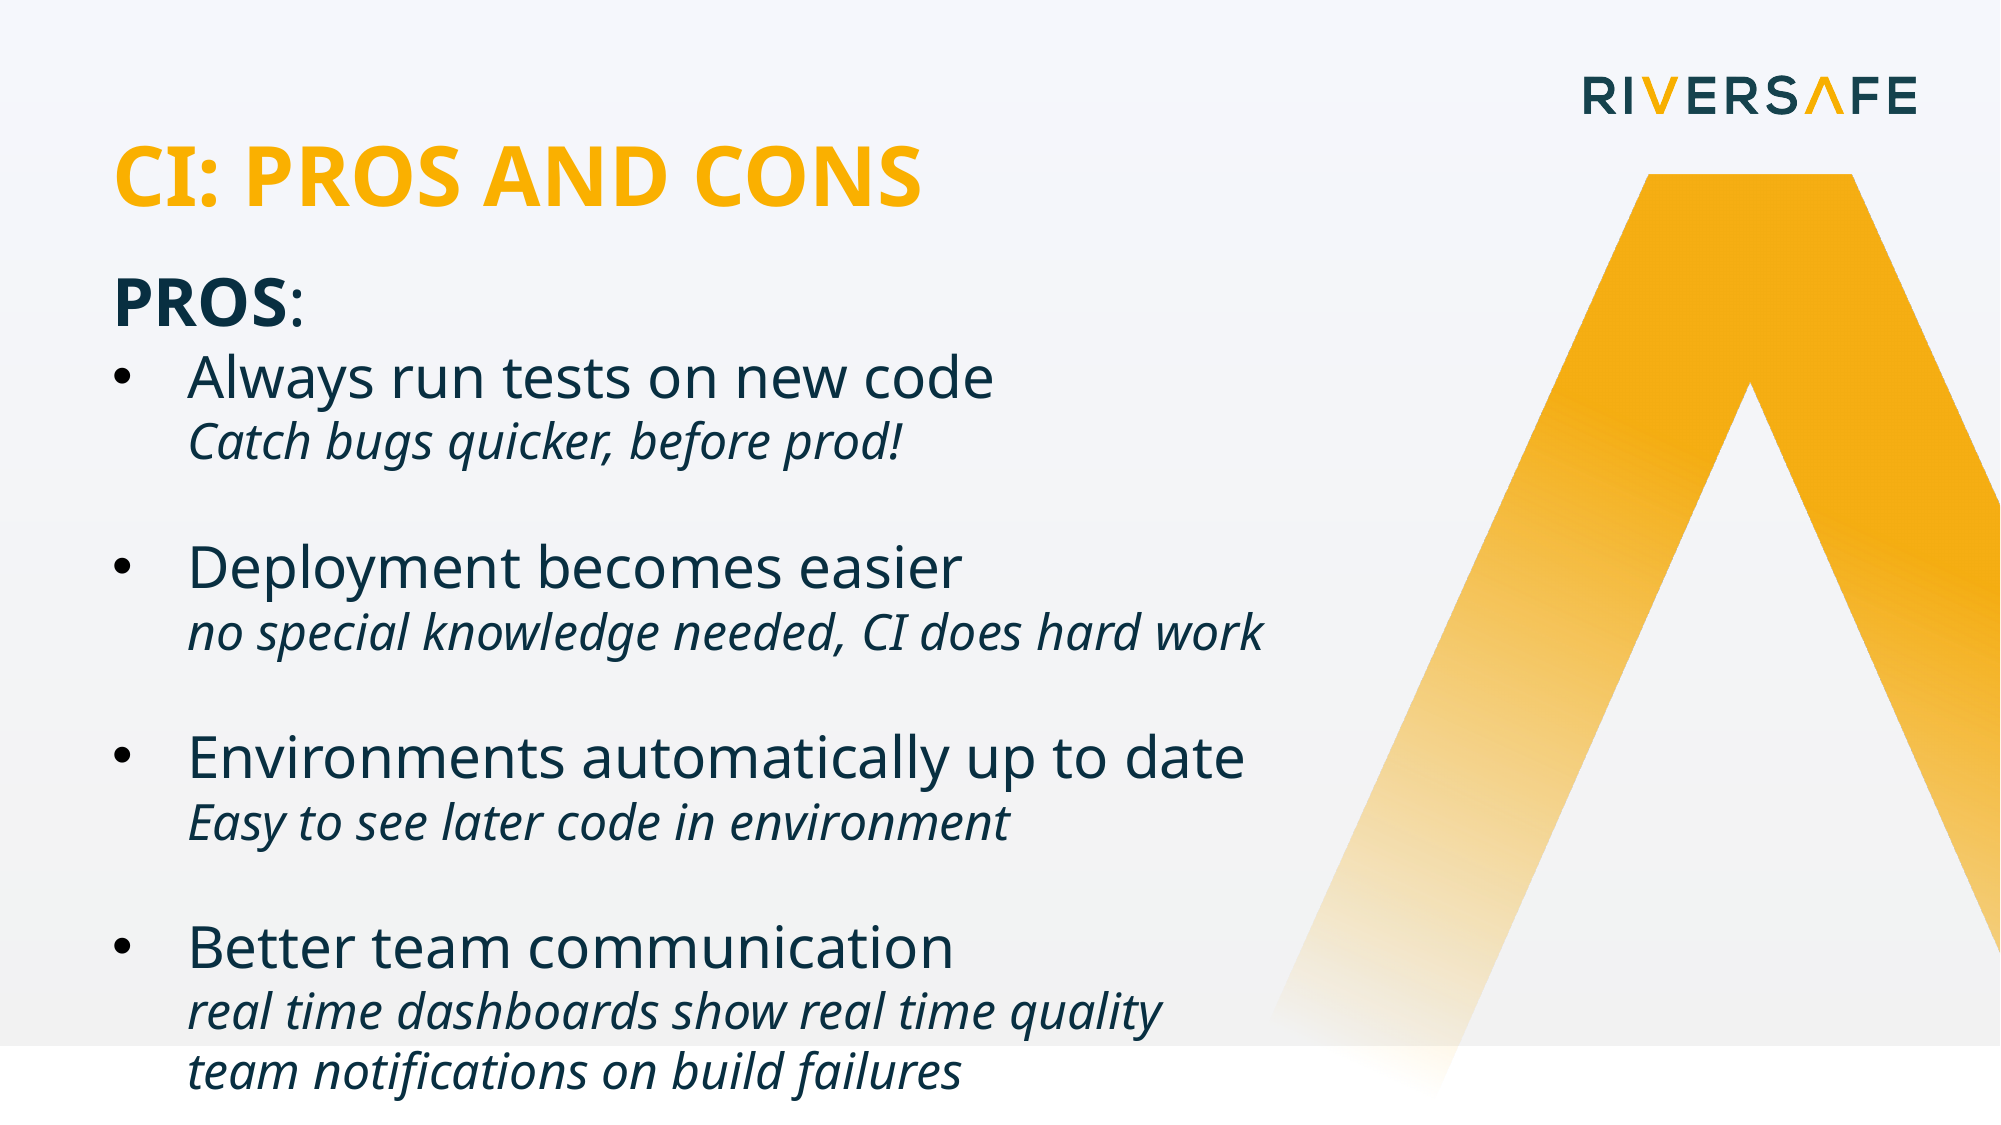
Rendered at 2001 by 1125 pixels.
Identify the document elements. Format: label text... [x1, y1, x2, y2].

text_box CI: PROS AND CONS [97, 126, 1497, 207]
picture [1206, 174, 2001, 1125]
text_box PROS: Always run tests on new code Catch bugs quicker, before prod! Deployment becomes easier no special knowledge needed, CI does hard work Environments automatically up to date Easy to see later code in environment Better team communication real time dashboards show real time quality team notifications on build failures [97, 252, 1701, 1114]
picture [1584, 75, 1916, 115]
